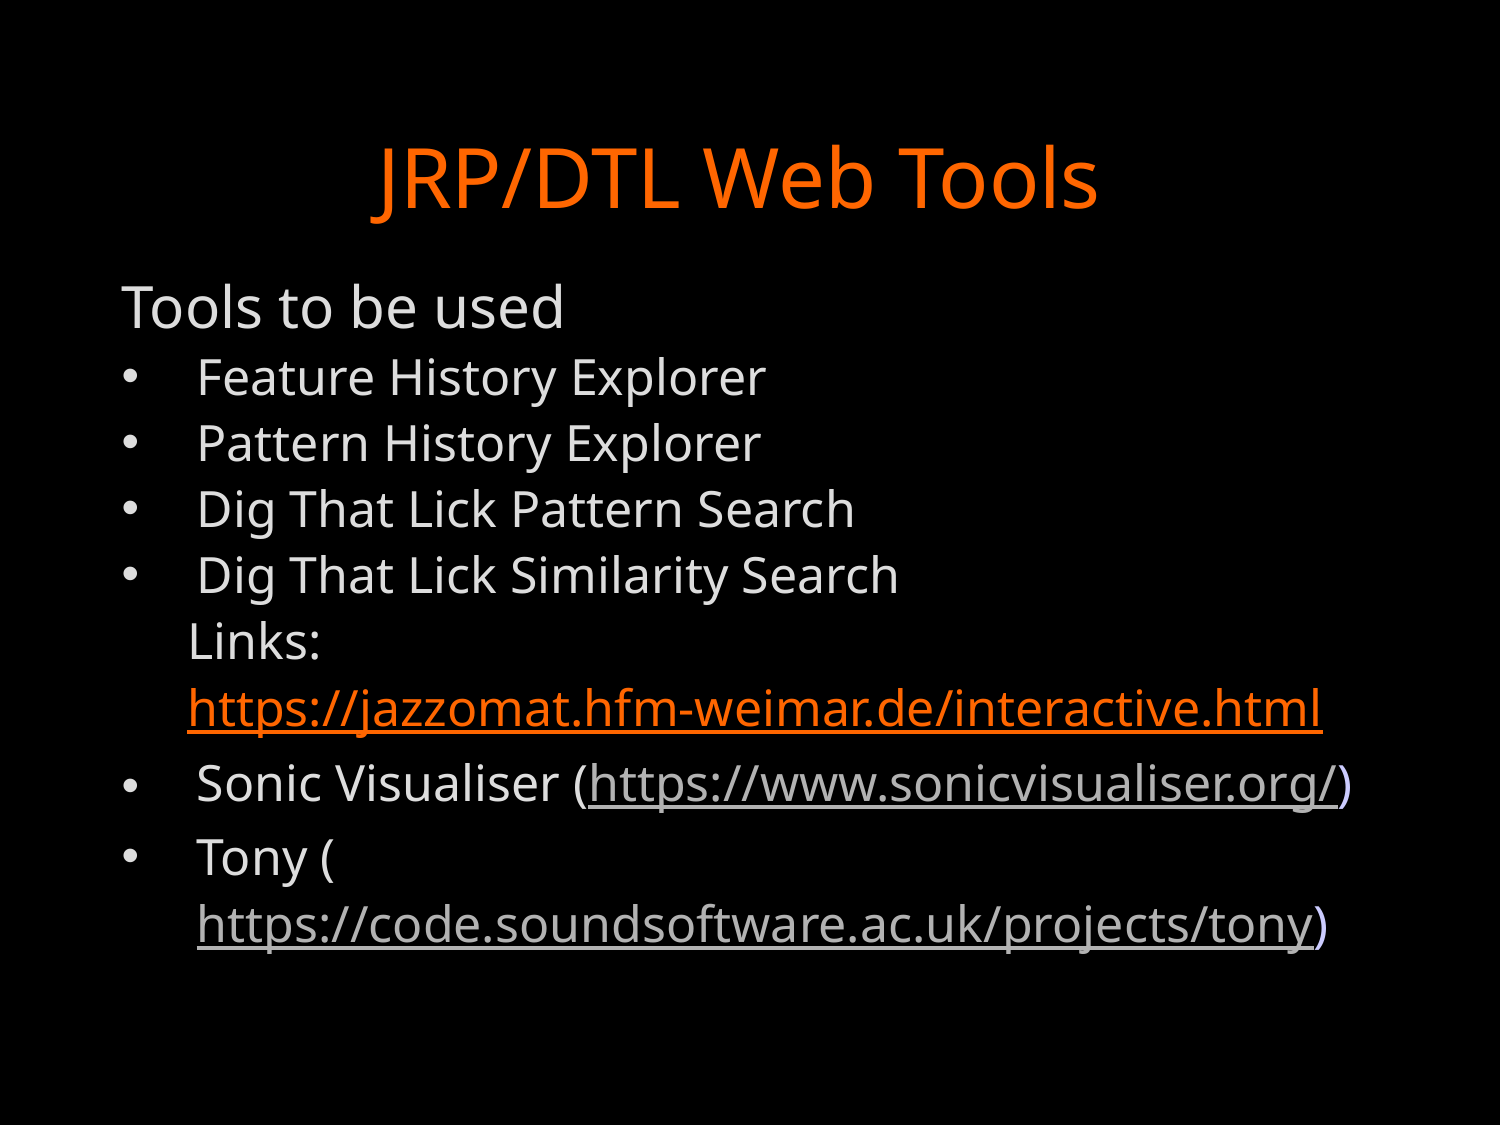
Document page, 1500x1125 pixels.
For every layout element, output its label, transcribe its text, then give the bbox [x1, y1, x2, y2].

title JRP/DTL Web Tools [112, 87, 1389, 255]
text_box Tools to be used Feature History Explorer Pattern History Explorer Dig That Lick Pattern Search Dig That Lick Similarity Search Links: https://jazzomat.hfm-weimar.de/interactive.html Sonic Visualiser (https://www.sonicvisualiser.org/) Tony (https://code.soundsoftware.ac.uk/projects/tony) [41, 255, 1459, 969]
